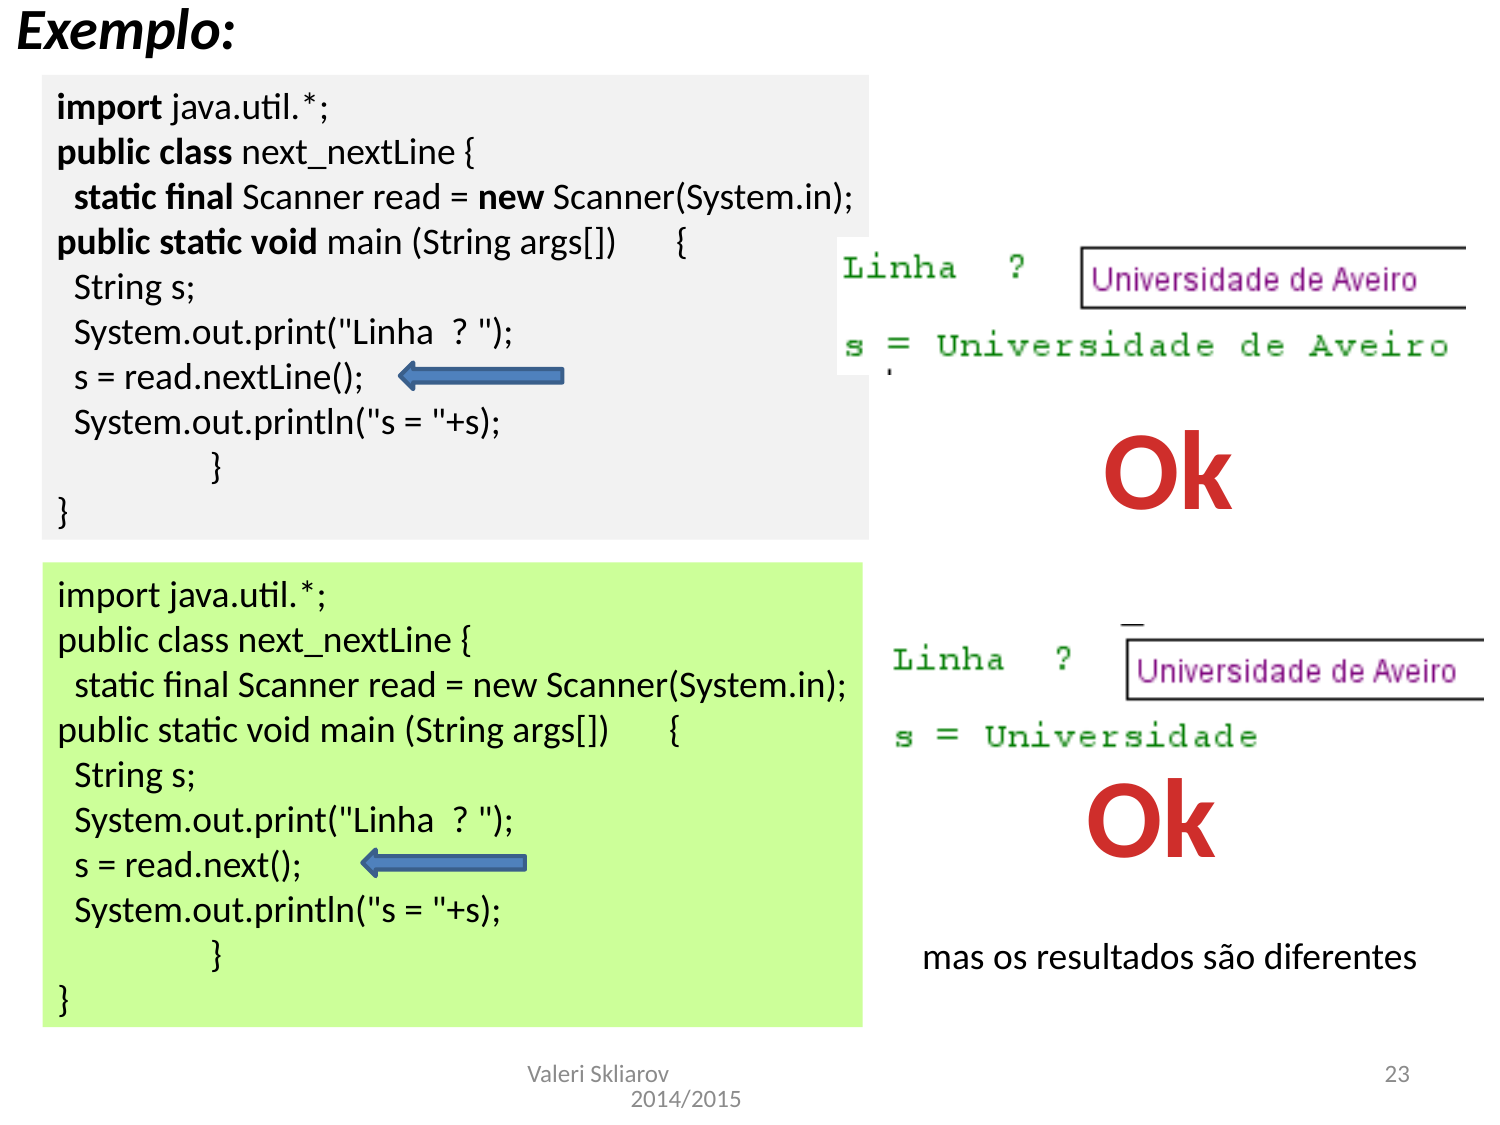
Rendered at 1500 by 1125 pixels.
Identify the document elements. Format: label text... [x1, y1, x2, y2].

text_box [362, 362, 563, 877]
slide_number 23 [1074, 1042, 1425, 1103]
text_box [887, 624, 1484, 890]
text_box mas os resultados são diferentes [907, 924, 1433, 985]
text_box import java.util.*; public class next_nextLine { static final Scanner read = new Scanner(System.in); public static void main (String args[]) { String s; System.out.print("Linha ? "); s = read.next(); System.out.println("s = "+s); } } [42, 562, 863, 1028]
footer Valeri Skliarov 2014/2015 [512, 1042, 988, 1103]
text_box Exemplo: [1, 0, 252, 69]
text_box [837, 237, 1466, 541]
text_box import java.util.*; public class next_nextLine { static final Scanner read = new Scanner(System.in); public static void main (String args[]) { String s; System.out.print("Linha ? "); s = read.nextLine(); System.out.println("s = "+s); } } [41, 74, 869, 540]
